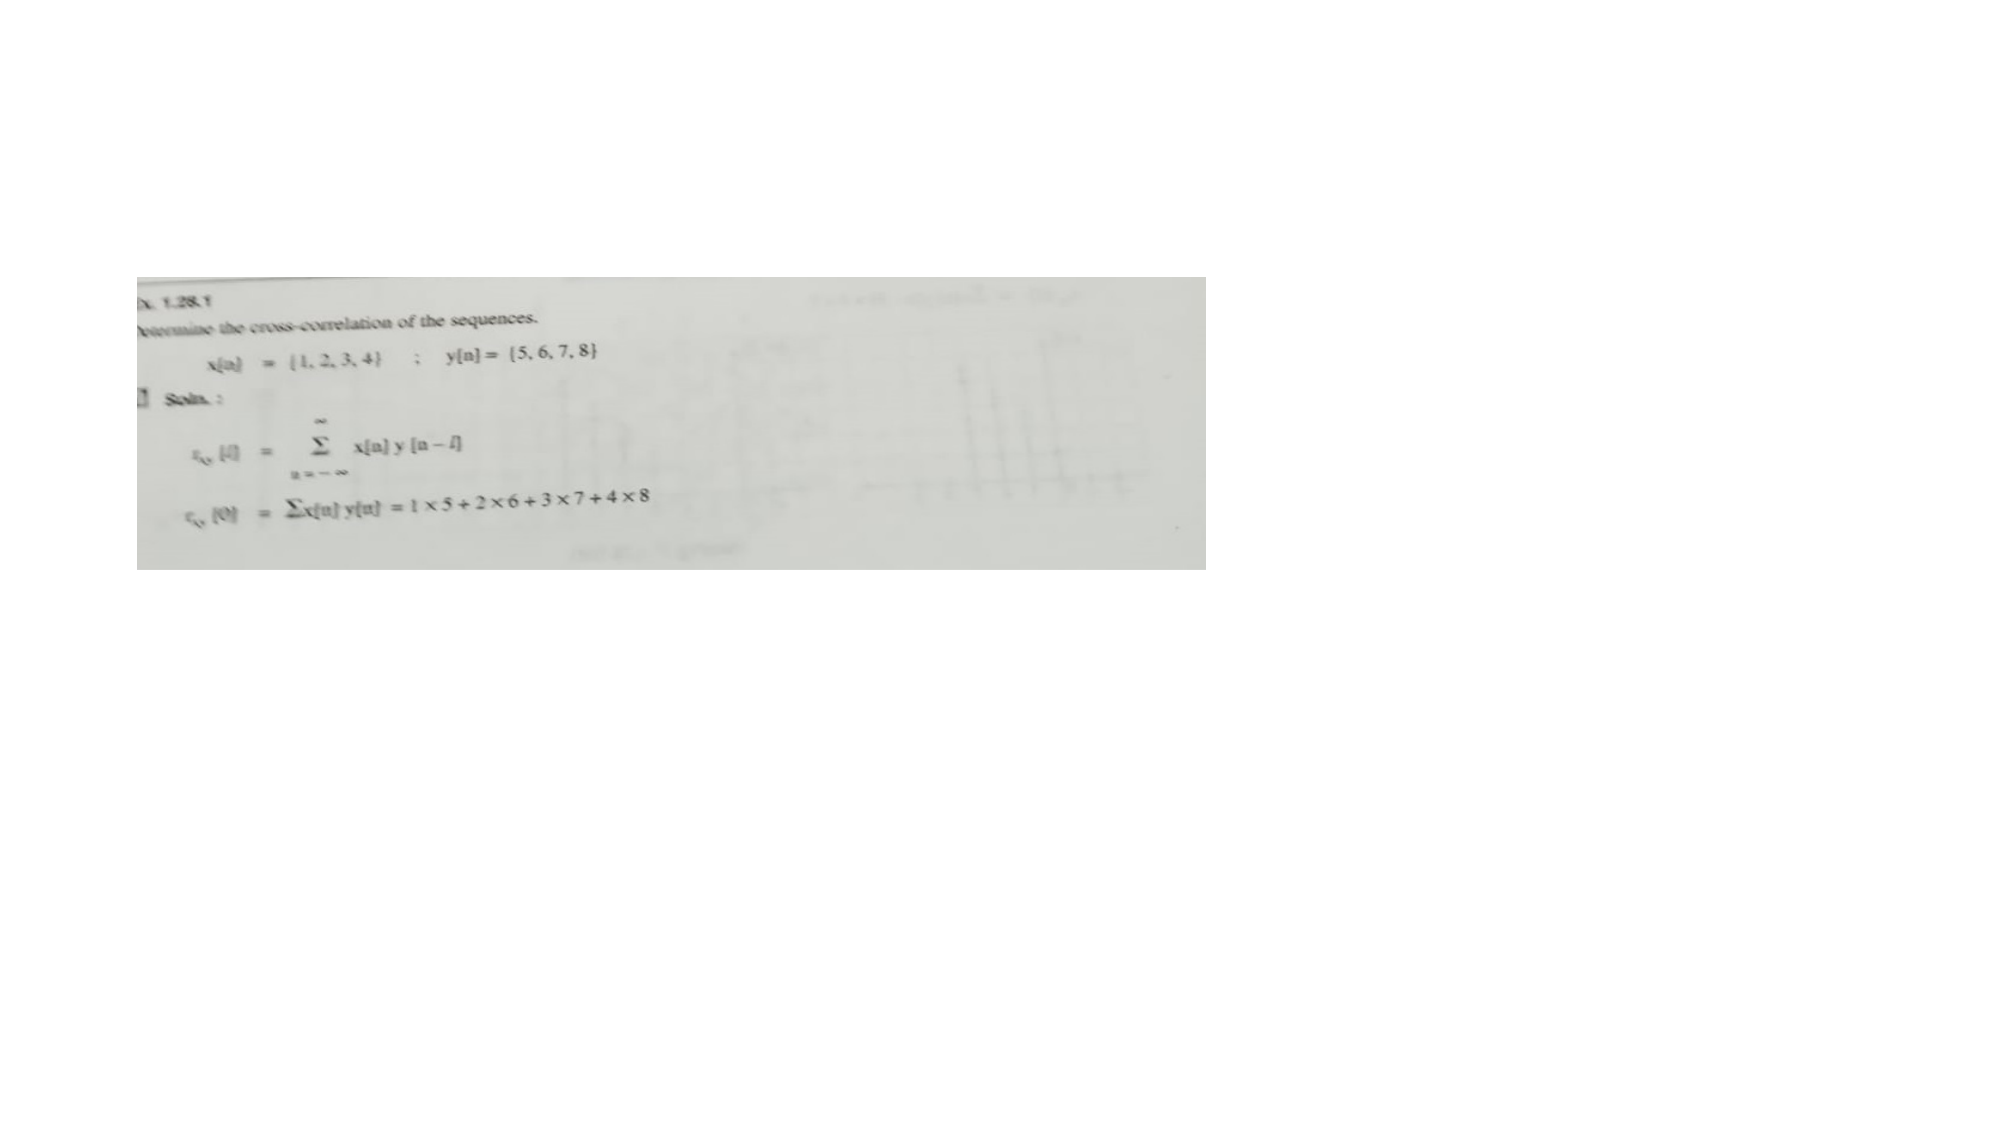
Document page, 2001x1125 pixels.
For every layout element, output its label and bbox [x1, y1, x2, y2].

list [137, 277, 1206, 1125]
